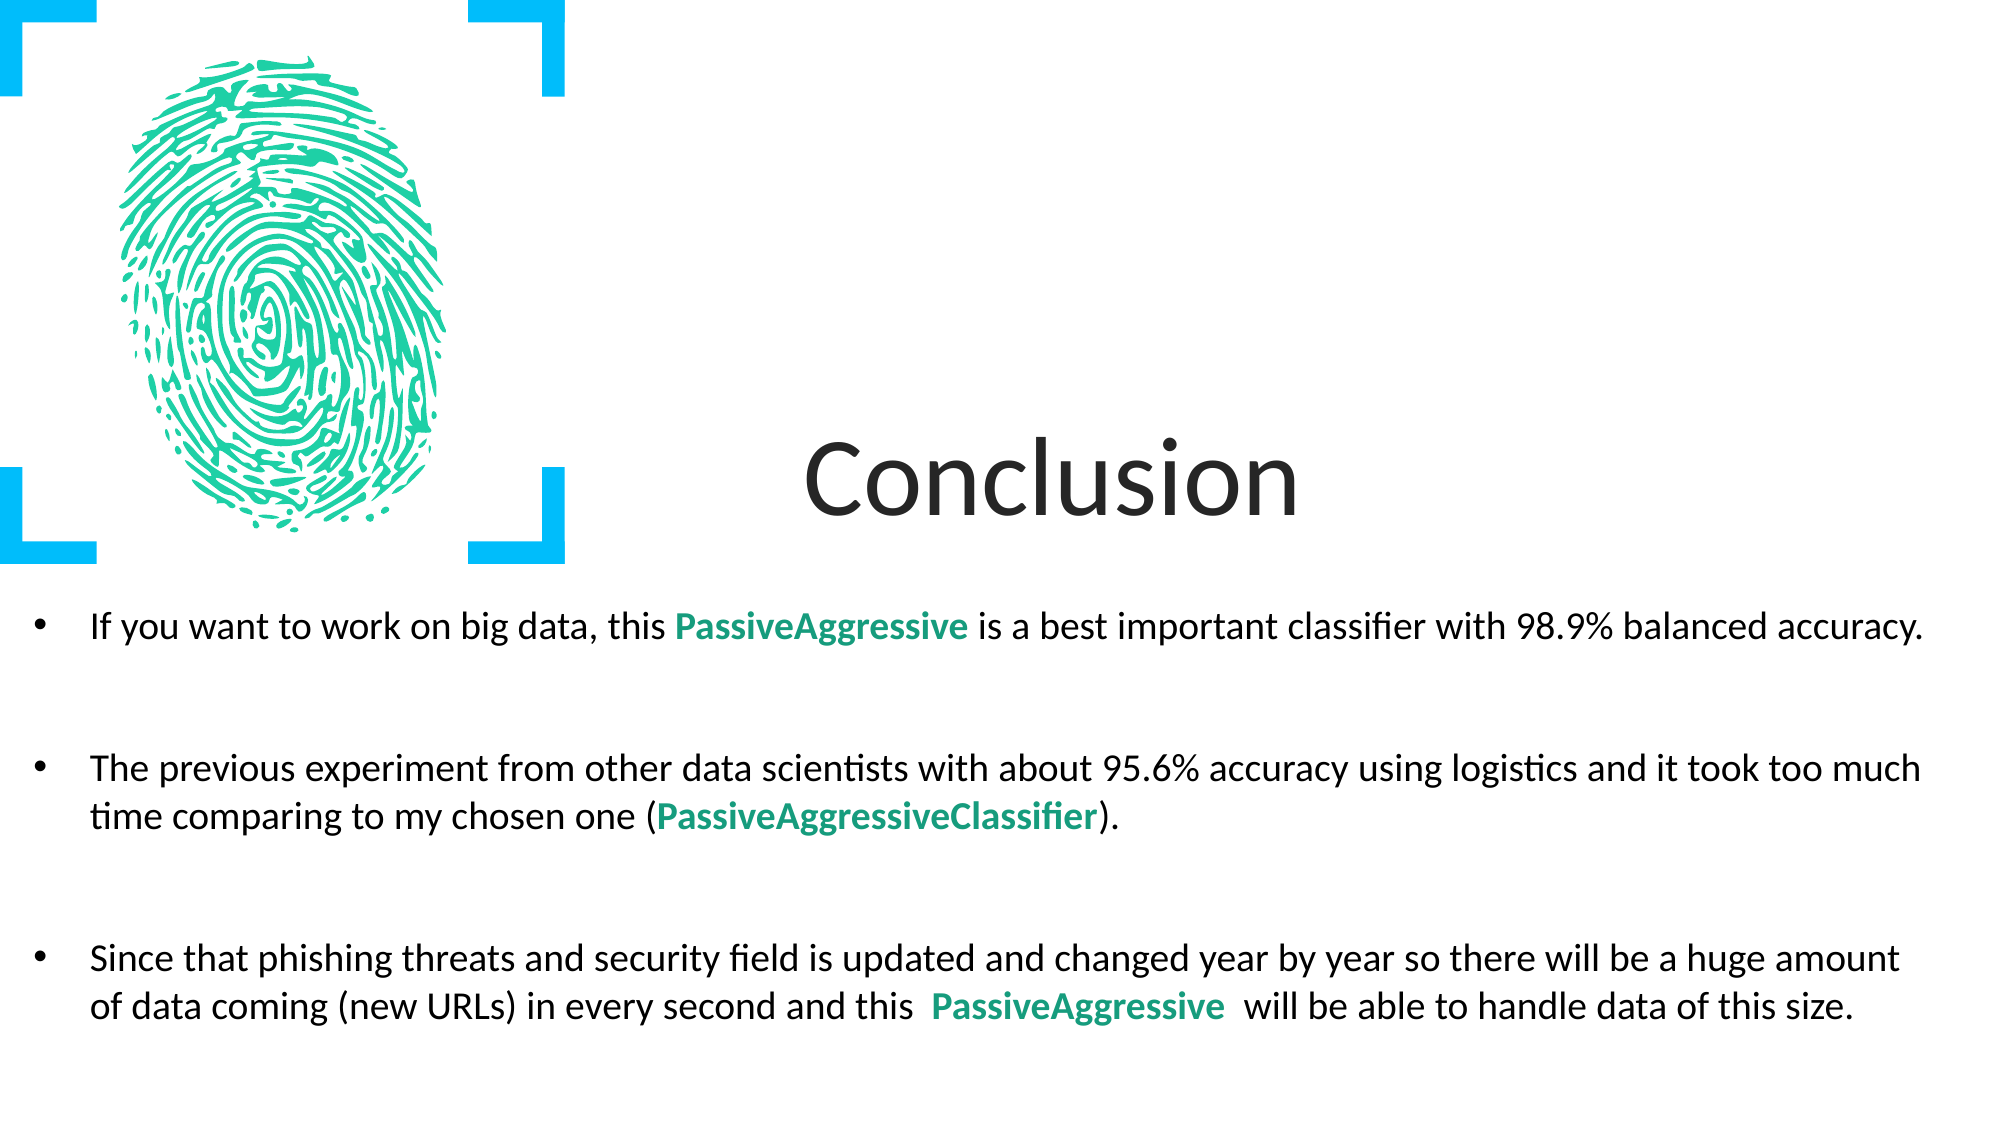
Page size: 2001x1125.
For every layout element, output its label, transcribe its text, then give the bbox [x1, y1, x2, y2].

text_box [0, 0, 97, 97]
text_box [467, 0, 565, 97]
list Conclusion [666, 419, 1439, 539]
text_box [118, 55, 446, 533]
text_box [467, 467, 565, 564]
text_box If you want to work on big data, this PassiveAggressive is a best important classifier with 98.9% balanced accuracy. The previous experiment from other data scientists with about 95.6% accuracy using logistics and it took too much time comparing to my chosen one (PassiveAggressiveClassifier). Since that phishing threats and security field is updated and changed year by year so there will be a huge amount of data coming (new URLs) in every second and this PassiveAggressive will be able to handle data of this size. [0, 592, 1967, 1125]
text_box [0, 467, 97, 564]
